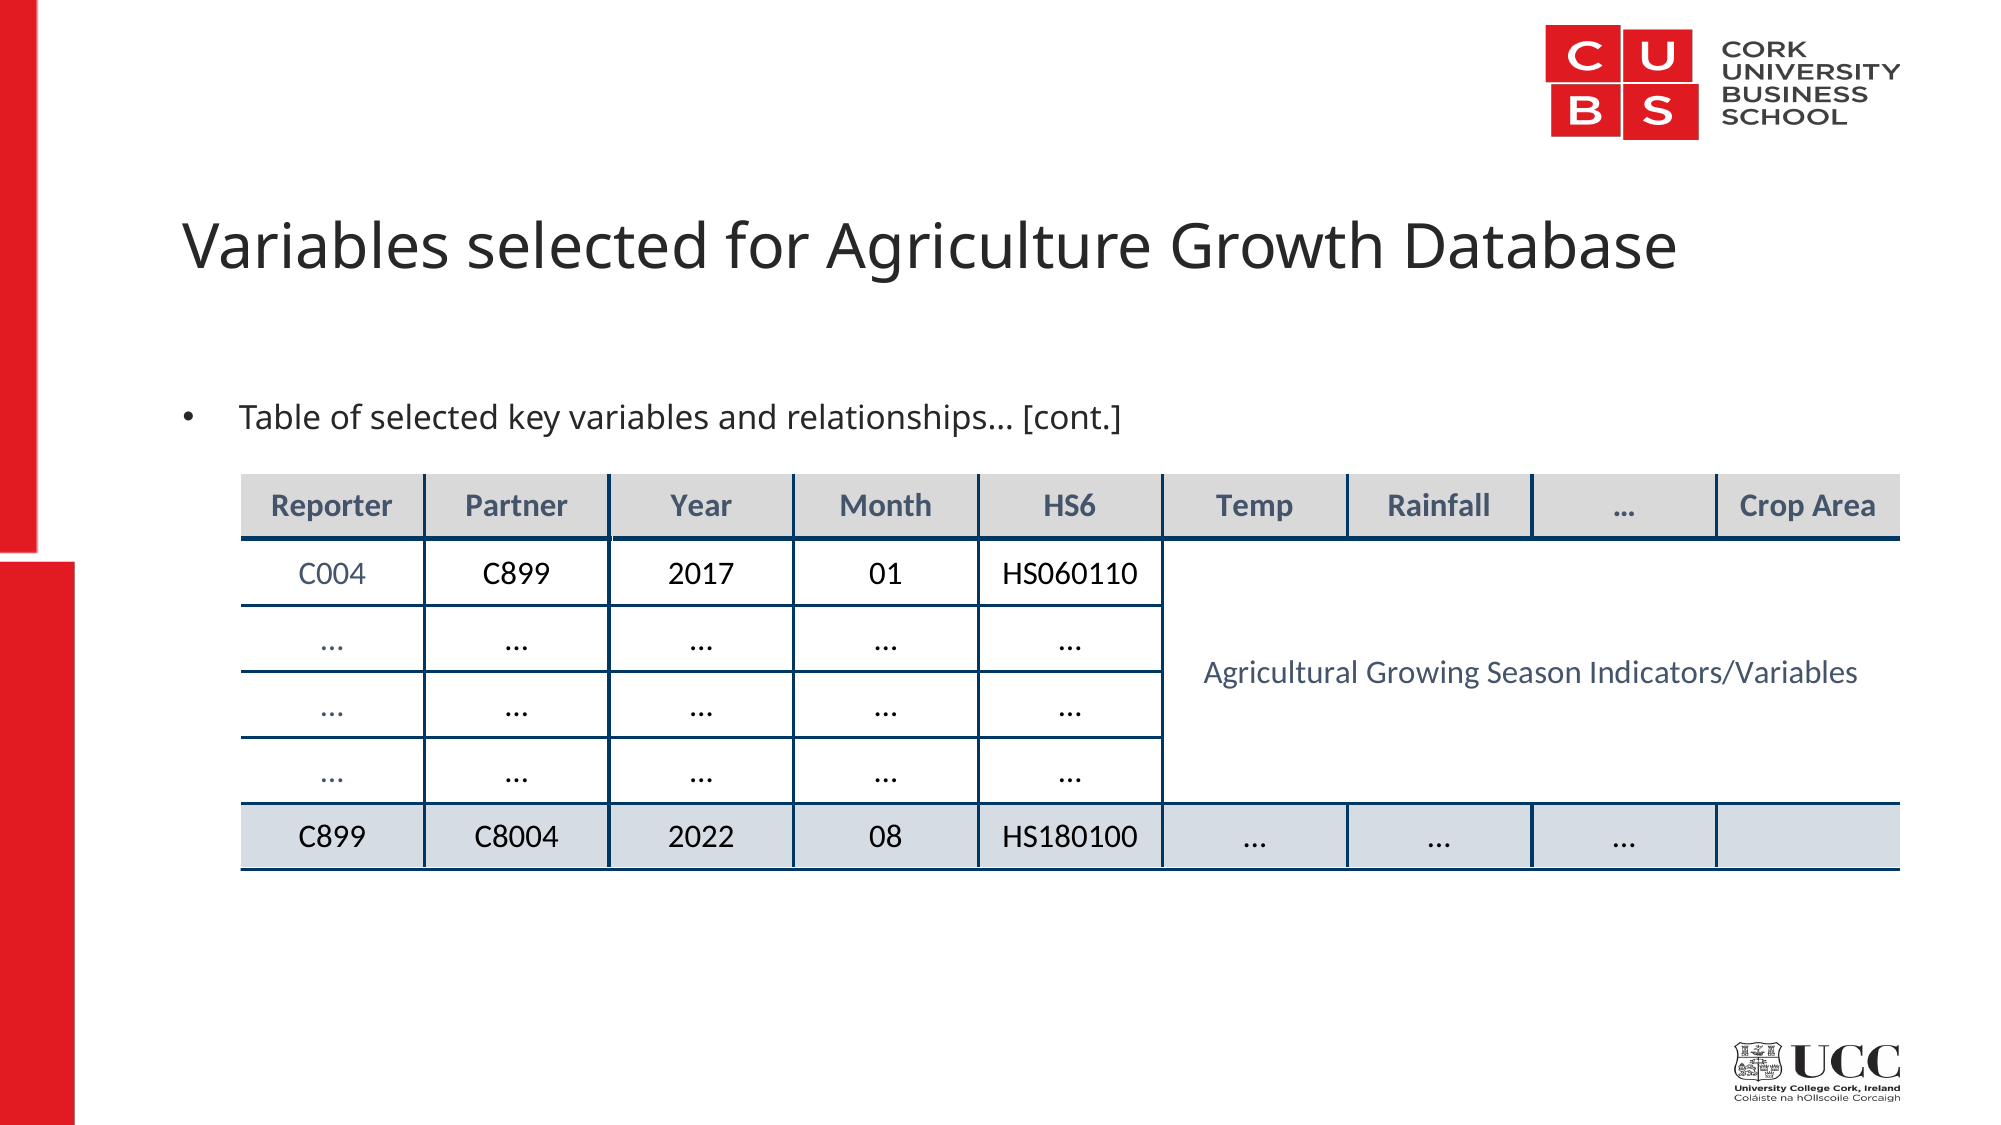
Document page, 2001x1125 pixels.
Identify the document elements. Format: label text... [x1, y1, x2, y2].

picture [0, 0, 2000, 1125]
title Variables selected for Agriculture Growth Database [167, 154, 1900, 332]
list Table of selected key variables and relationships… [cont.] [167, 388, 1900, 980]
